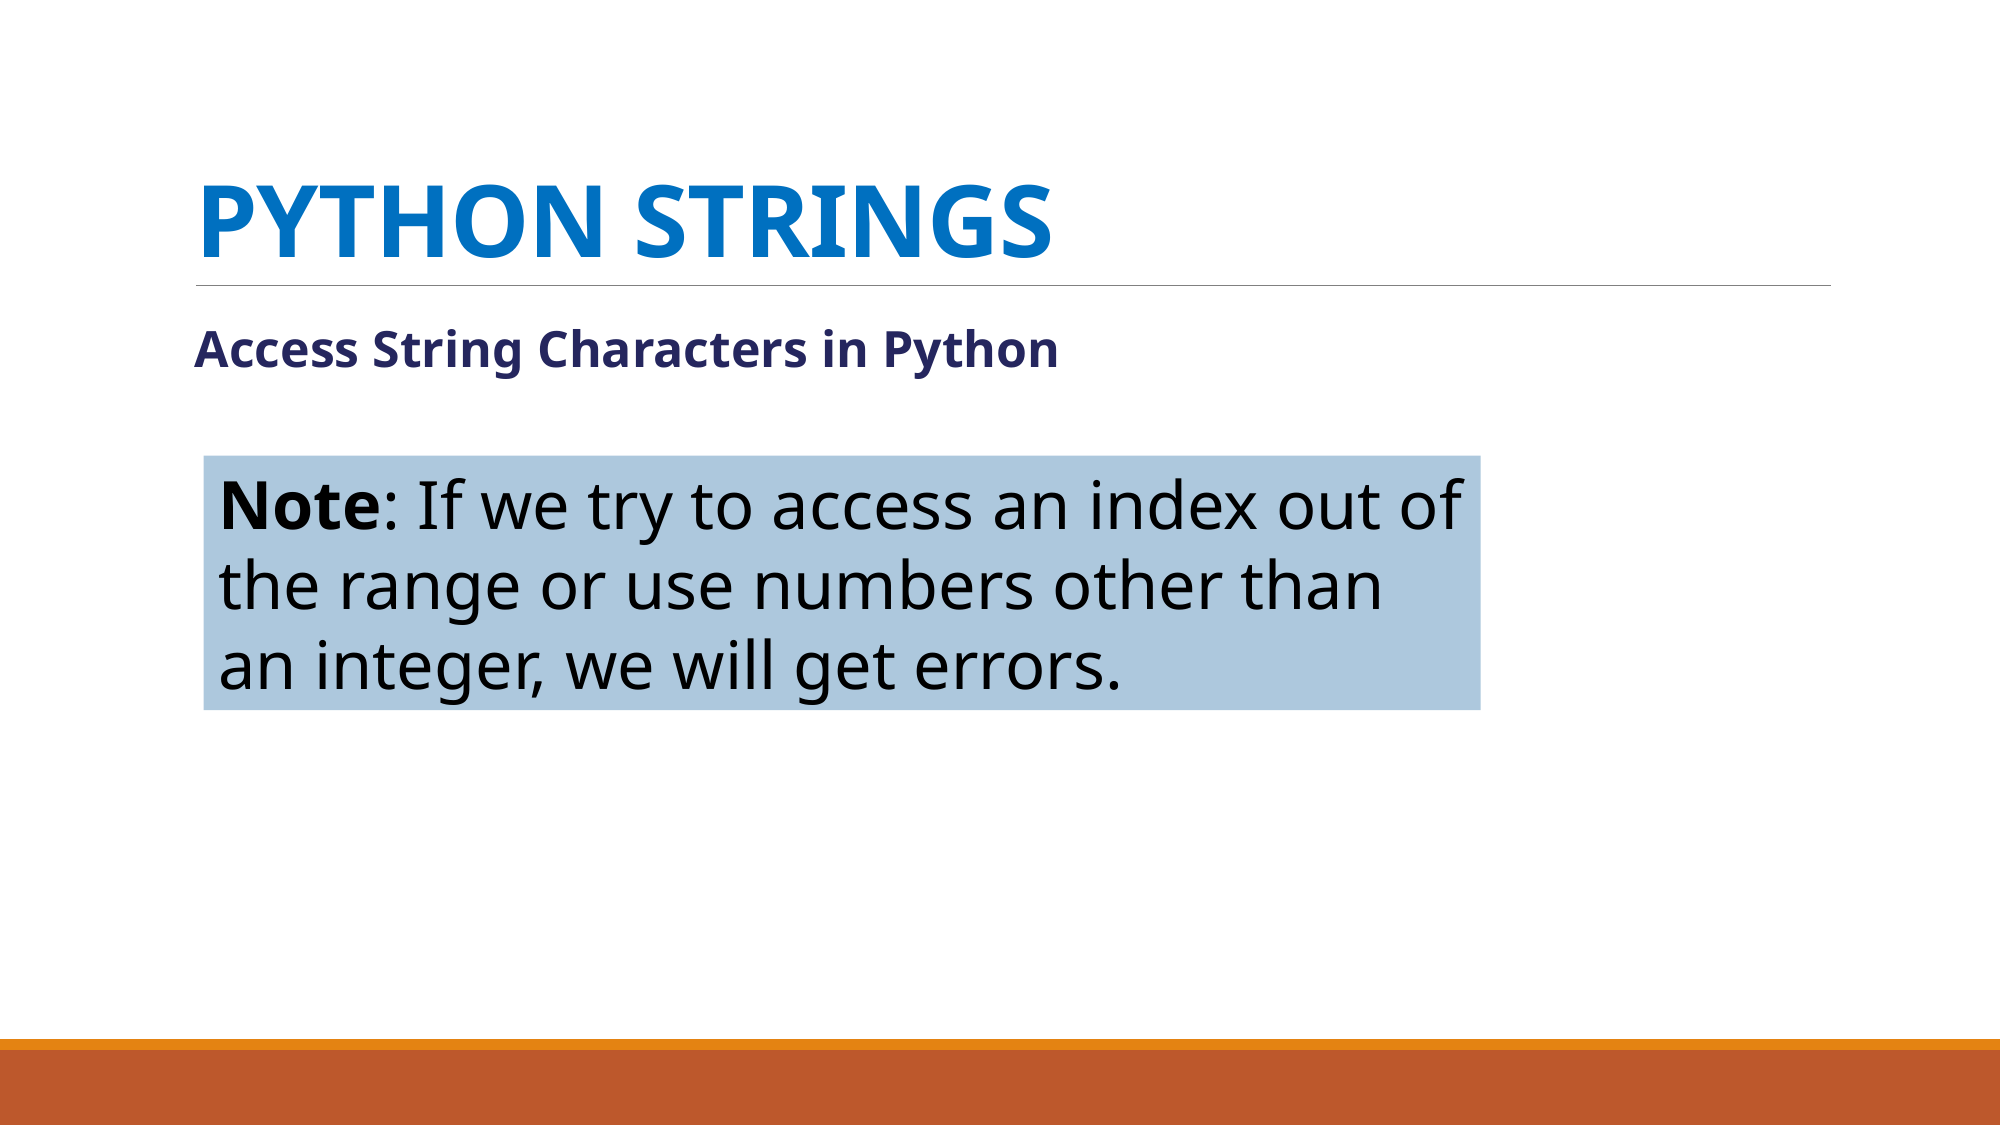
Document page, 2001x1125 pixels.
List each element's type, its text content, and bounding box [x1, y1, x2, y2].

text_box Note: If we try to access an index out of the range or use numbers other than an integer, we will get errors. [203, 455, 1481, 711]
title PYTHON STRINGS [180, 47, 1830, 285]
text_box Access String Characters in Python [180, 309, 1385, 430]
